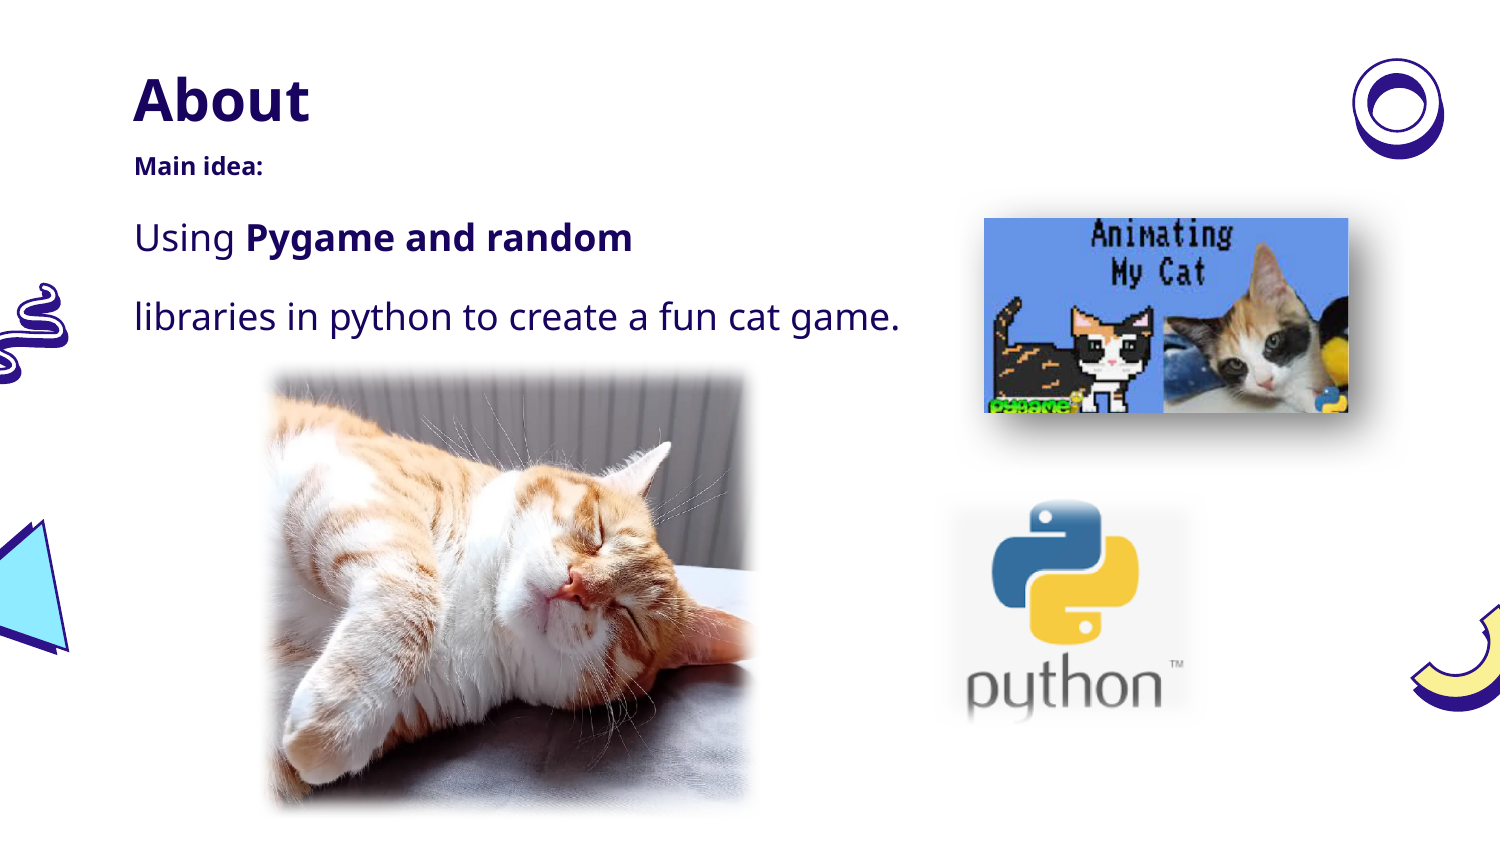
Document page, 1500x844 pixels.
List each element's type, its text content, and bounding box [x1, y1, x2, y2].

picture [257, 358, 762, 821]
picture [933, 491, 1208, 728]
title About [118, 48, 1382, 135]
list Main idea: Using Pygame and random libraries in python to create a fun cat game. [118, 135, 1382, 789]
picture [984, 218, 1350, 414]
